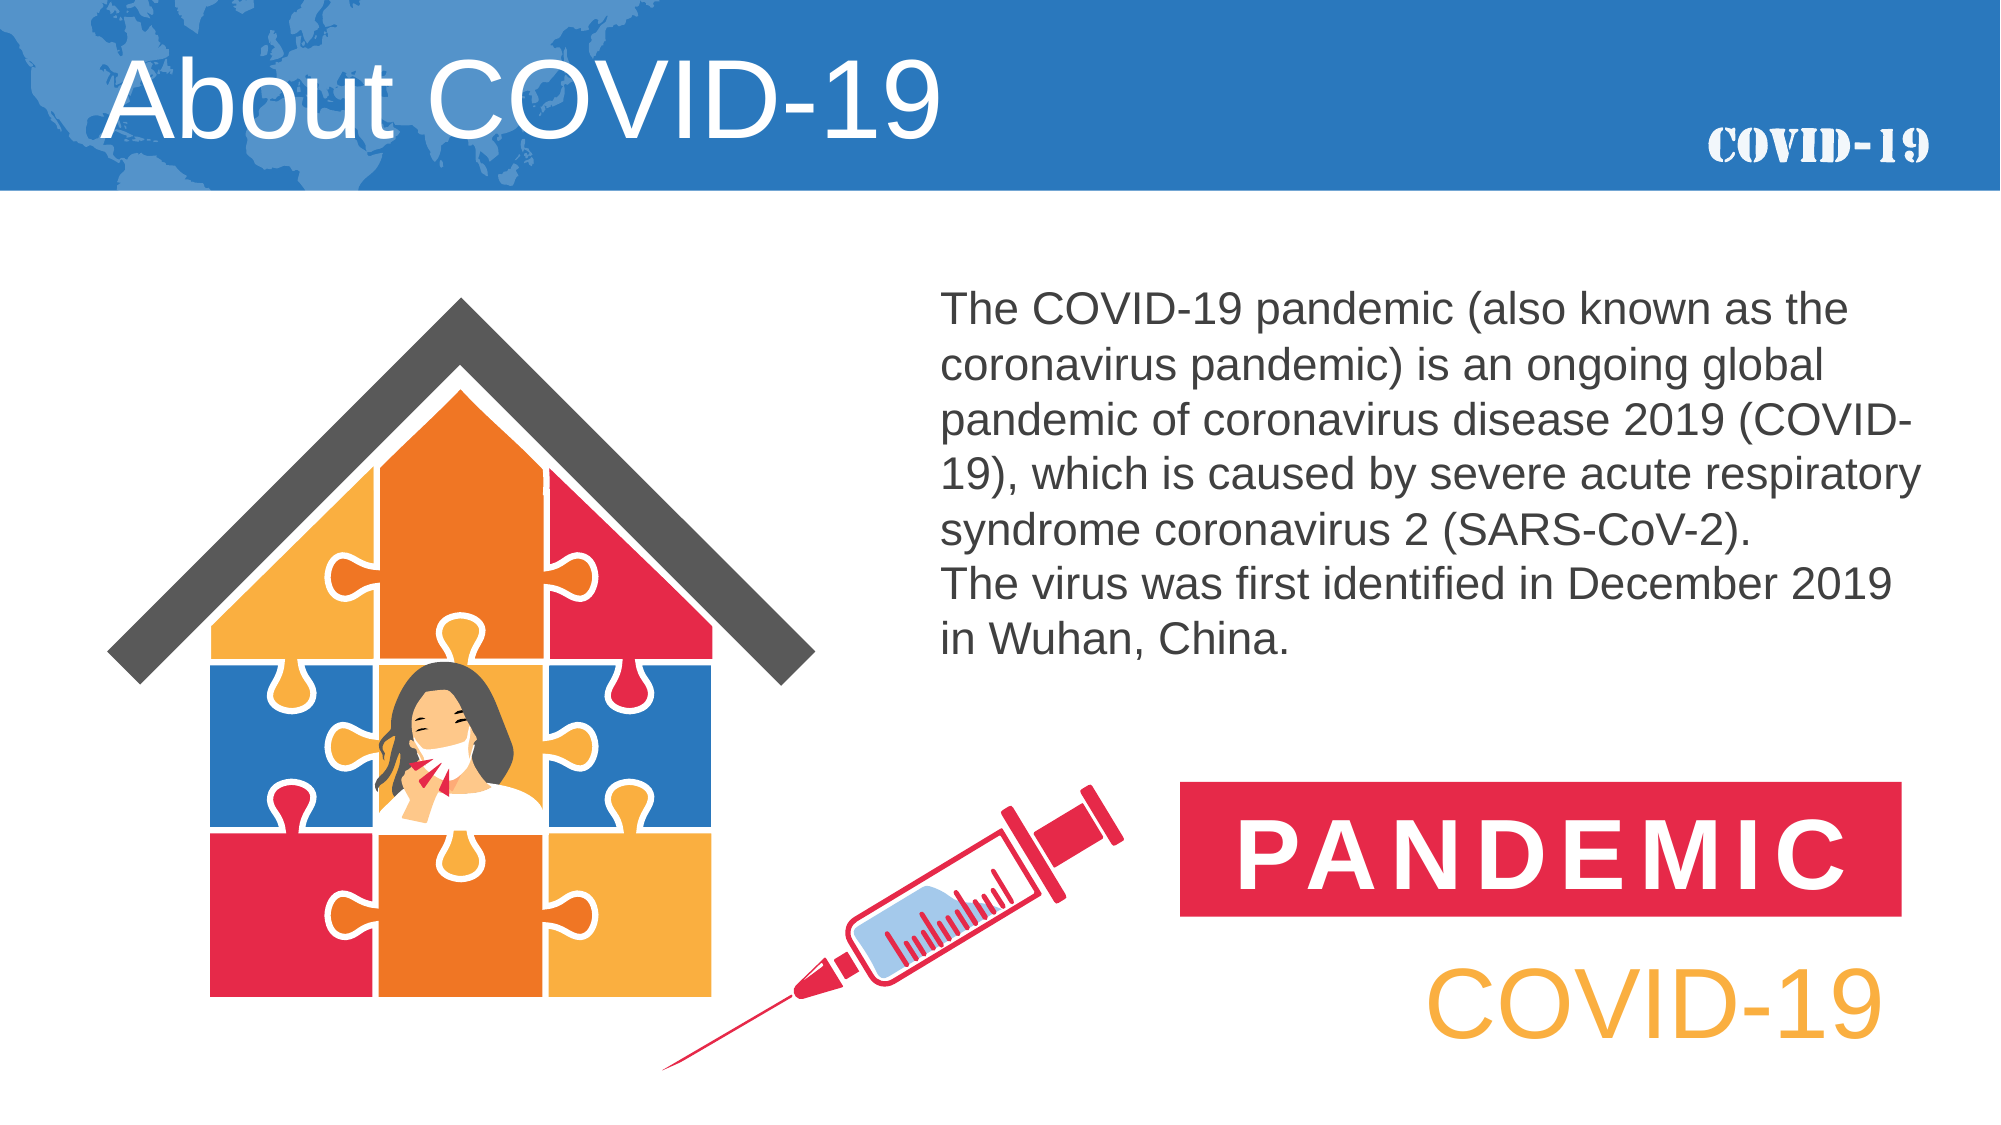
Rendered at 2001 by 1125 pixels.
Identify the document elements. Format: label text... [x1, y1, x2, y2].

text_box COVID-19 [1407, 931, 1902, 1067]
text_box PANDEMIC [1180, 781, 1902, 917]
text_box [368, 291, 554, 384]
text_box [206, 384, 716, 1001]
list About COVID-19 [86, 42, 1952, 162]
text_box [716, 546, 822, 692]
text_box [711, 735, 1087, 1125]
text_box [372, 661, 548, 831]
text_box [100, 546, 206, 691]
text_box The COVID-19 pandemic (also known as the coronavirus pandemic) is an ongoing global pandemic of coronavirus disease 2019 (COVID-19), which is caused by severe acute respiratory syndrome coronavirus 2 (SARS-CoV-2). The virus was first identified in December 2019 in Wuhan, China. [925, 271, 1950, 672]
